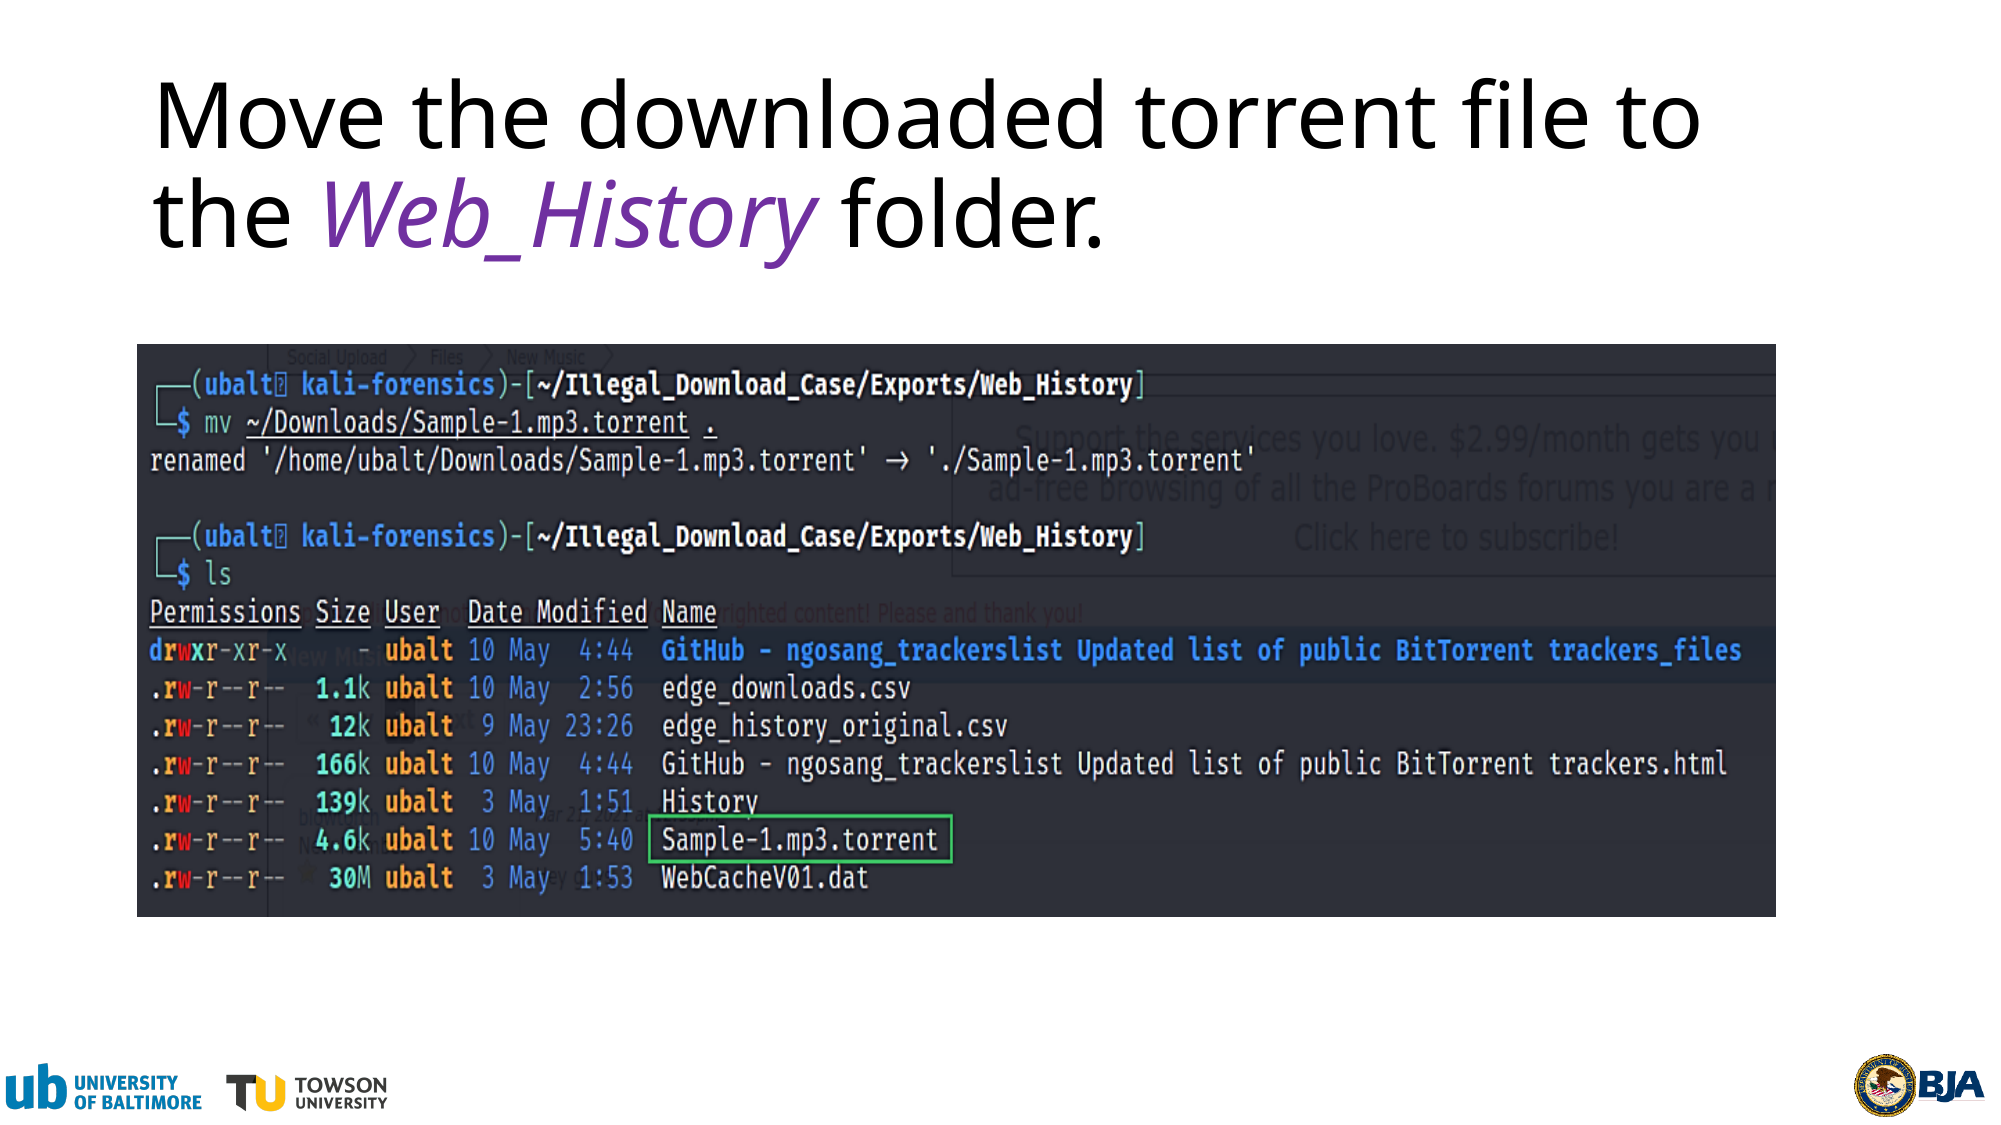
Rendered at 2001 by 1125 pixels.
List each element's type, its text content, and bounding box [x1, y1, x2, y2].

picture [0, 1031, 407, 1125]
picture [1854, 1054, 1986, 1117]
title Move the downloaded torrent file to the Web_History folder. [137, 59, 1863, 278]
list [137, 344, 1776, 917]
